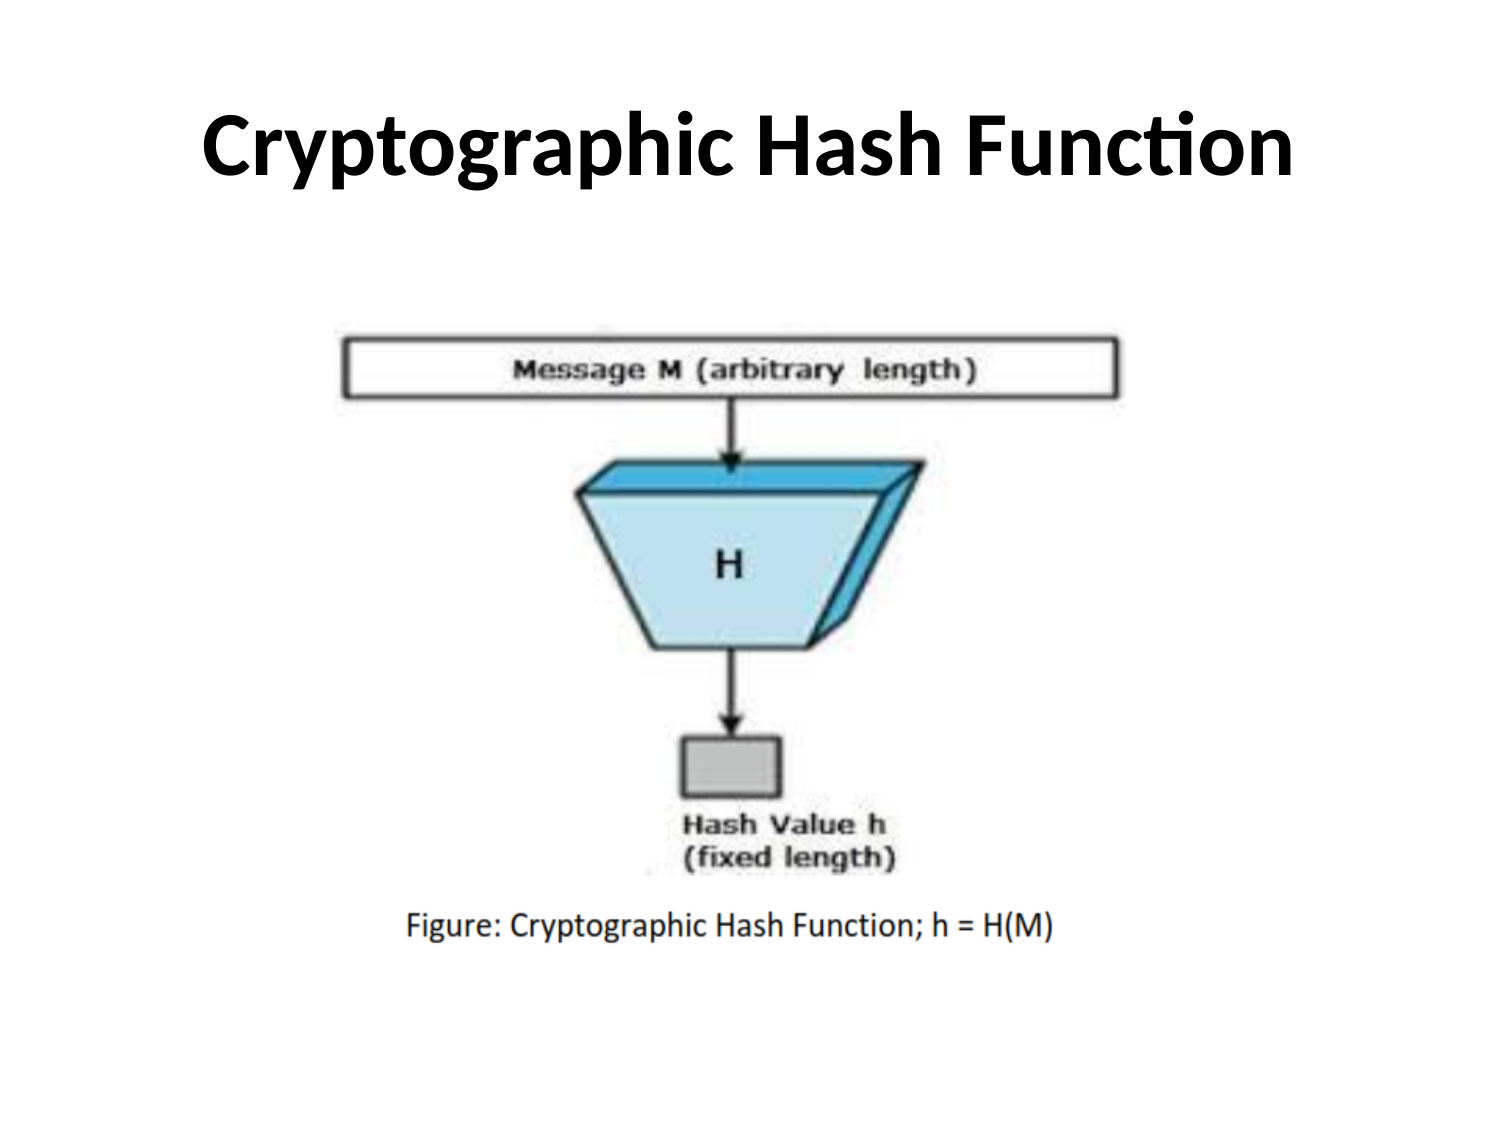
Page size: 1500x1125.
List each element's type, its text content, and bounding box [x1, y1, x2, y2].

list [207, 313, 1293, 955]
title Cryptographic Hash Function [75, 45, 1425, 233]
